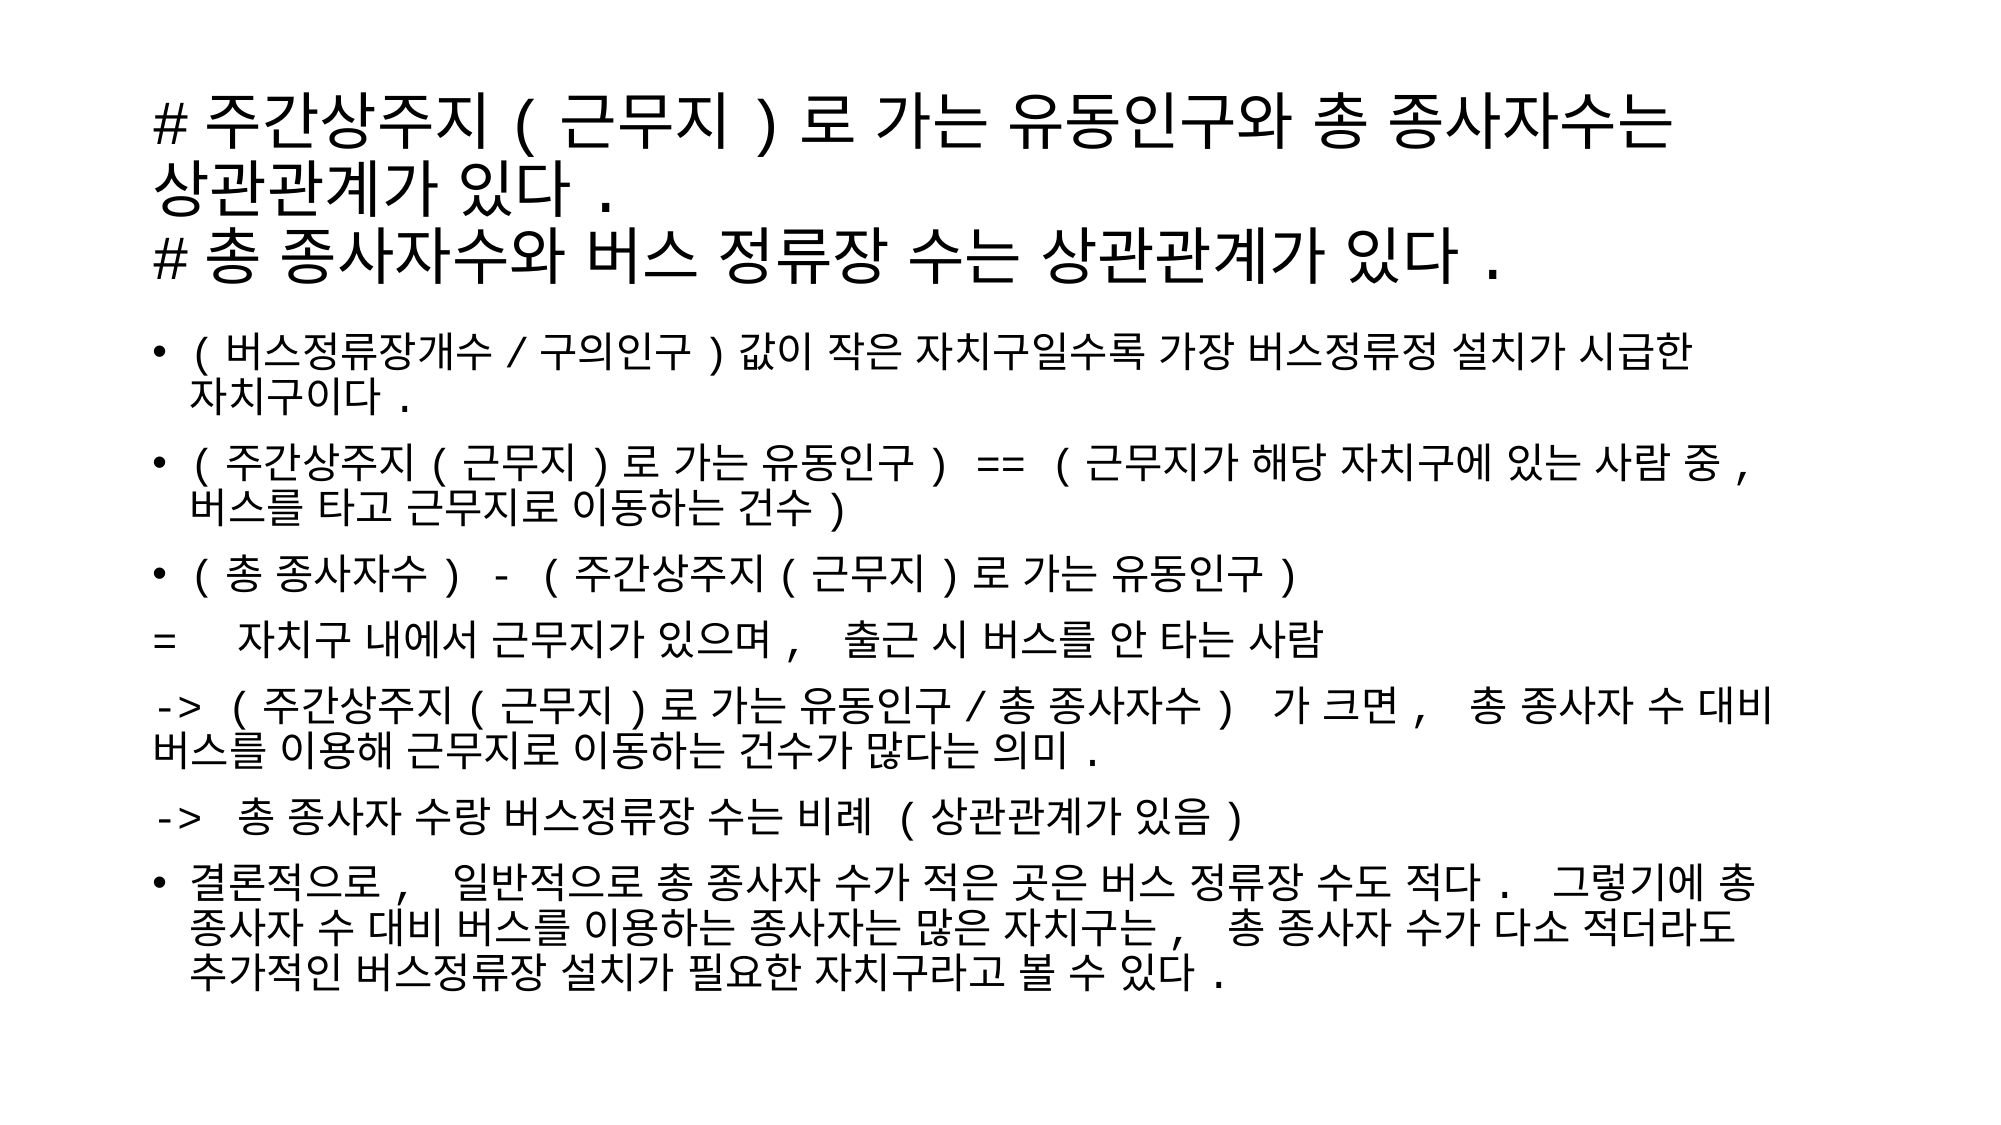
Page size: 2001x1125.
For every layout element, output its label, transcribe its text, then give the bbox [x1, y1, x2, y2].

list (버스정류장개수/구의인구)값이 작은 자치구일수록 가장 버스정류정 설치가 시급한 자치구이다. (주간상주지(근무지)로 가는 유동인구) == (근무지가 해당 자치구에 있는 사람 중, 버스를 타고 근무지로 이동하는 건수) (총 종사자수) - (주간상주지(근무지)로 가는 유동인구) = 자치구 내에서 근무지가 있으며, 출근 시 버스를 안 타는 사람 -> (주간상주지(근무지)로 가는 유동인구/총 종사자수) 가 크면, 총 종사자 수 대비 버스를 이용해 근무지로 이동하는 건수가 많다는 의미. -> 총 종사자 수랑 버스정류장 수는 비례 (상관관계가 있음) 결론적으로, 일반적으로 총 종사자 수가 적은 곳은 버스 정류장 수도 적다. 그렇기에 총 종사자 수 대비 버스를 이용하는 종사자는 많은 자치구는, 총 종사자 수가 다소 적더라도 추가적인 버스정류장 설치가 필요한 자치구라고 볼 수 있다. [137, 323, 1863, 1125]
title #주간상주지(근무지)로 가는 유동인구와 총 종사자수는 상관관계가 있다. #총 종사자수와 버스 정류장 수는 상관관계가 있다. [137, 59, 1863, 323]
